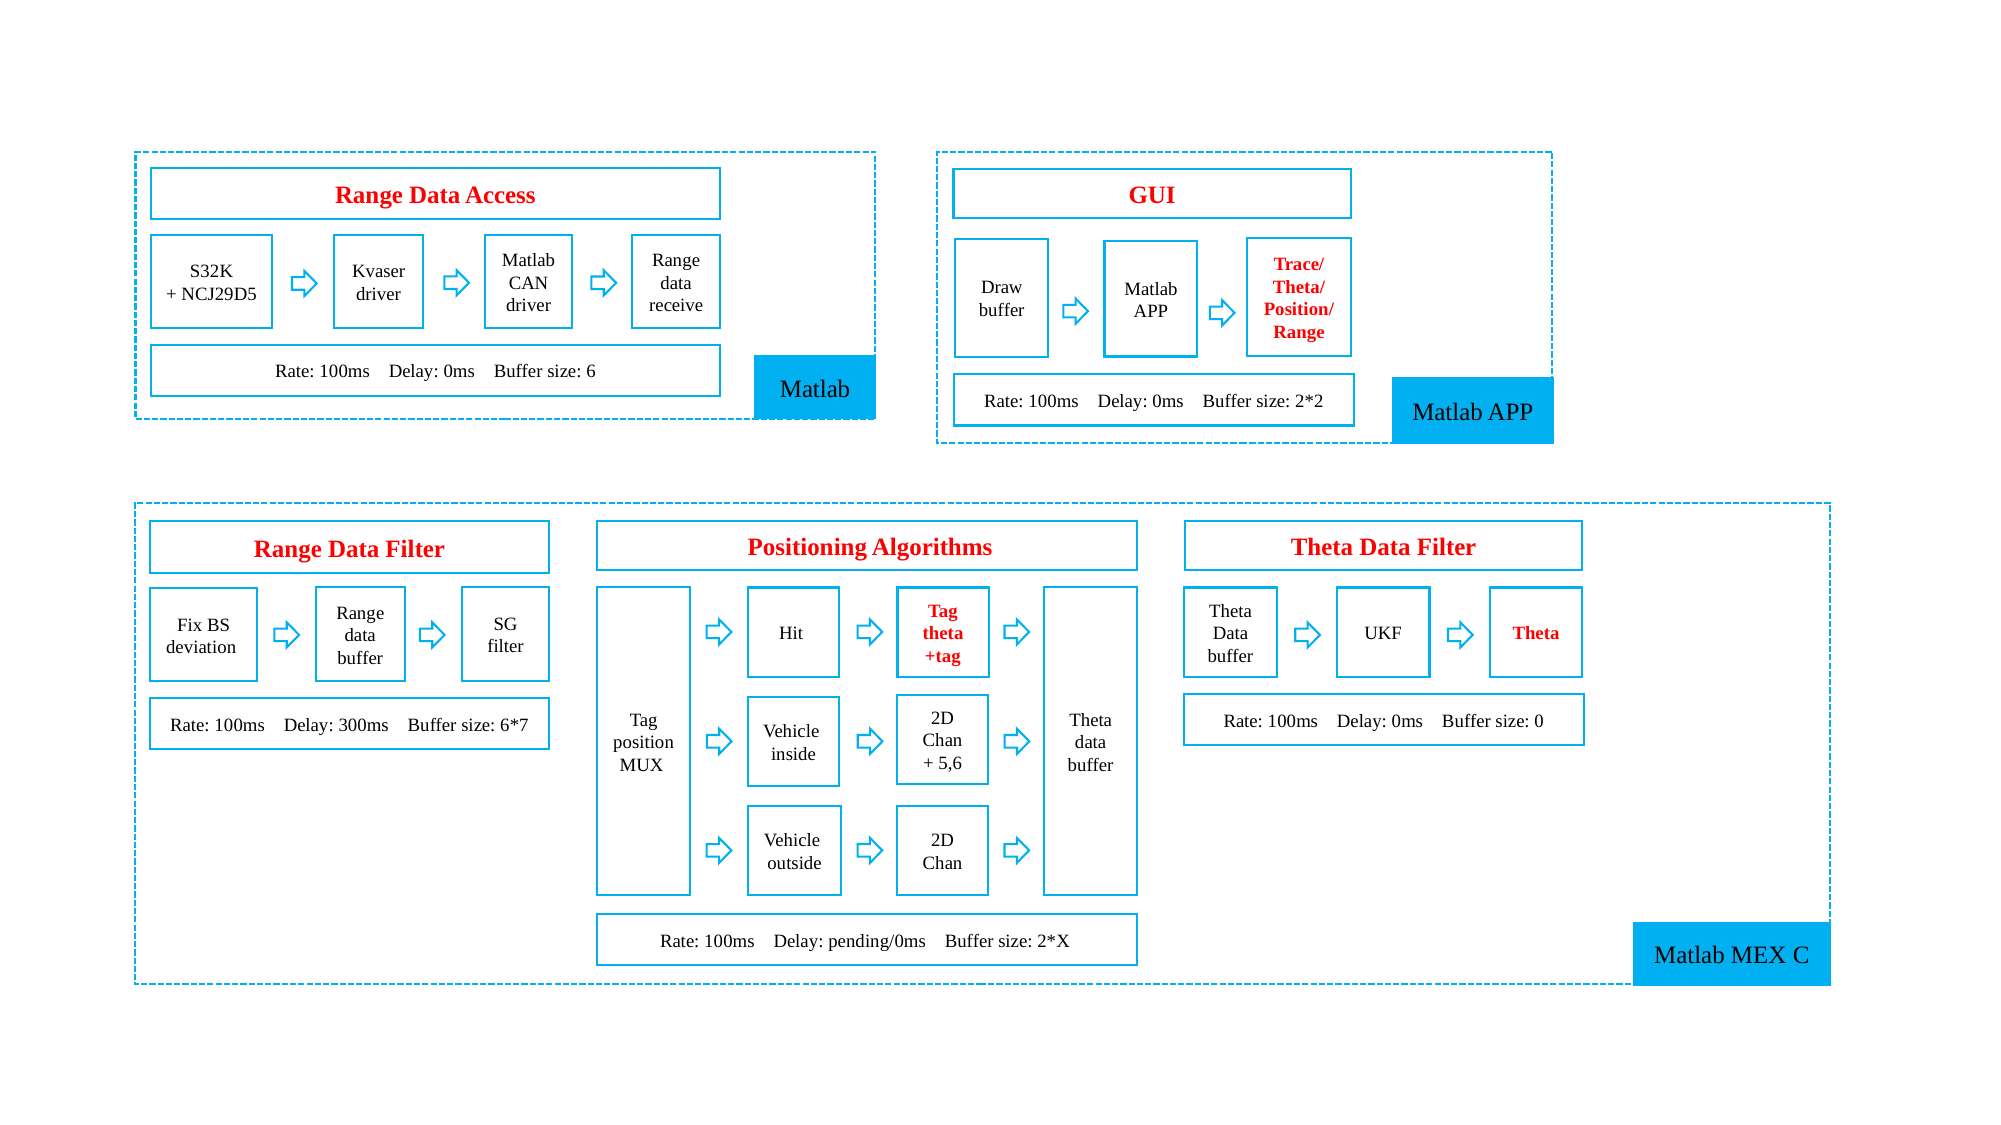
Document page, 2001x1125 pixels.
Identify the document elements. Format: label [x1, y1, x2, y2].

text_box [134, 503, 1831, 985]
text_box [135, 151, 876, 420]
text_box [937, 151, 1554, 444]
